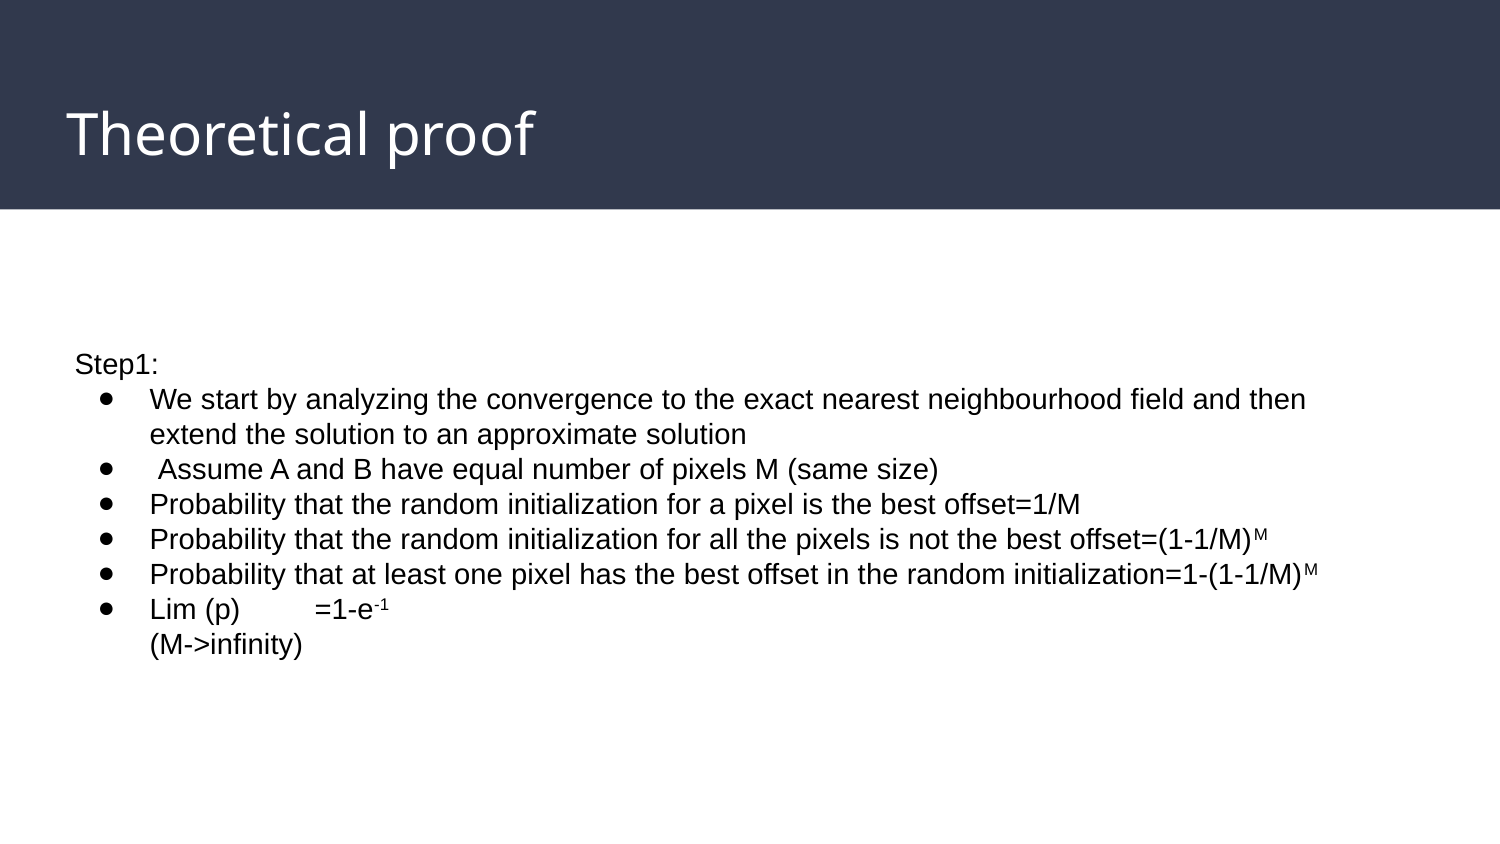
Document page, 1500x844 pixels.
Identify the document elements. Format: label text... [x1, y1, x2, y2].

text_box Step1: We start by analyzing the convergence to the exact nearest neighbourhood field and then extend the solution to an approximate solution Assume A and B have equal number of pixels M (same size) Probability that the random initialization for a pixel is the best offset=1/M Probability that the random initialization for all the pixels is not the best offset=(1-1/M)M Probability that at least one pixel has the best offset in the random initialization=1-(1-1/M)M Lim (p) =1-e-1 (M->infinity) [59, 330, 1402, 654]
title Theoretical proof [51, 82, 1449, 185]
